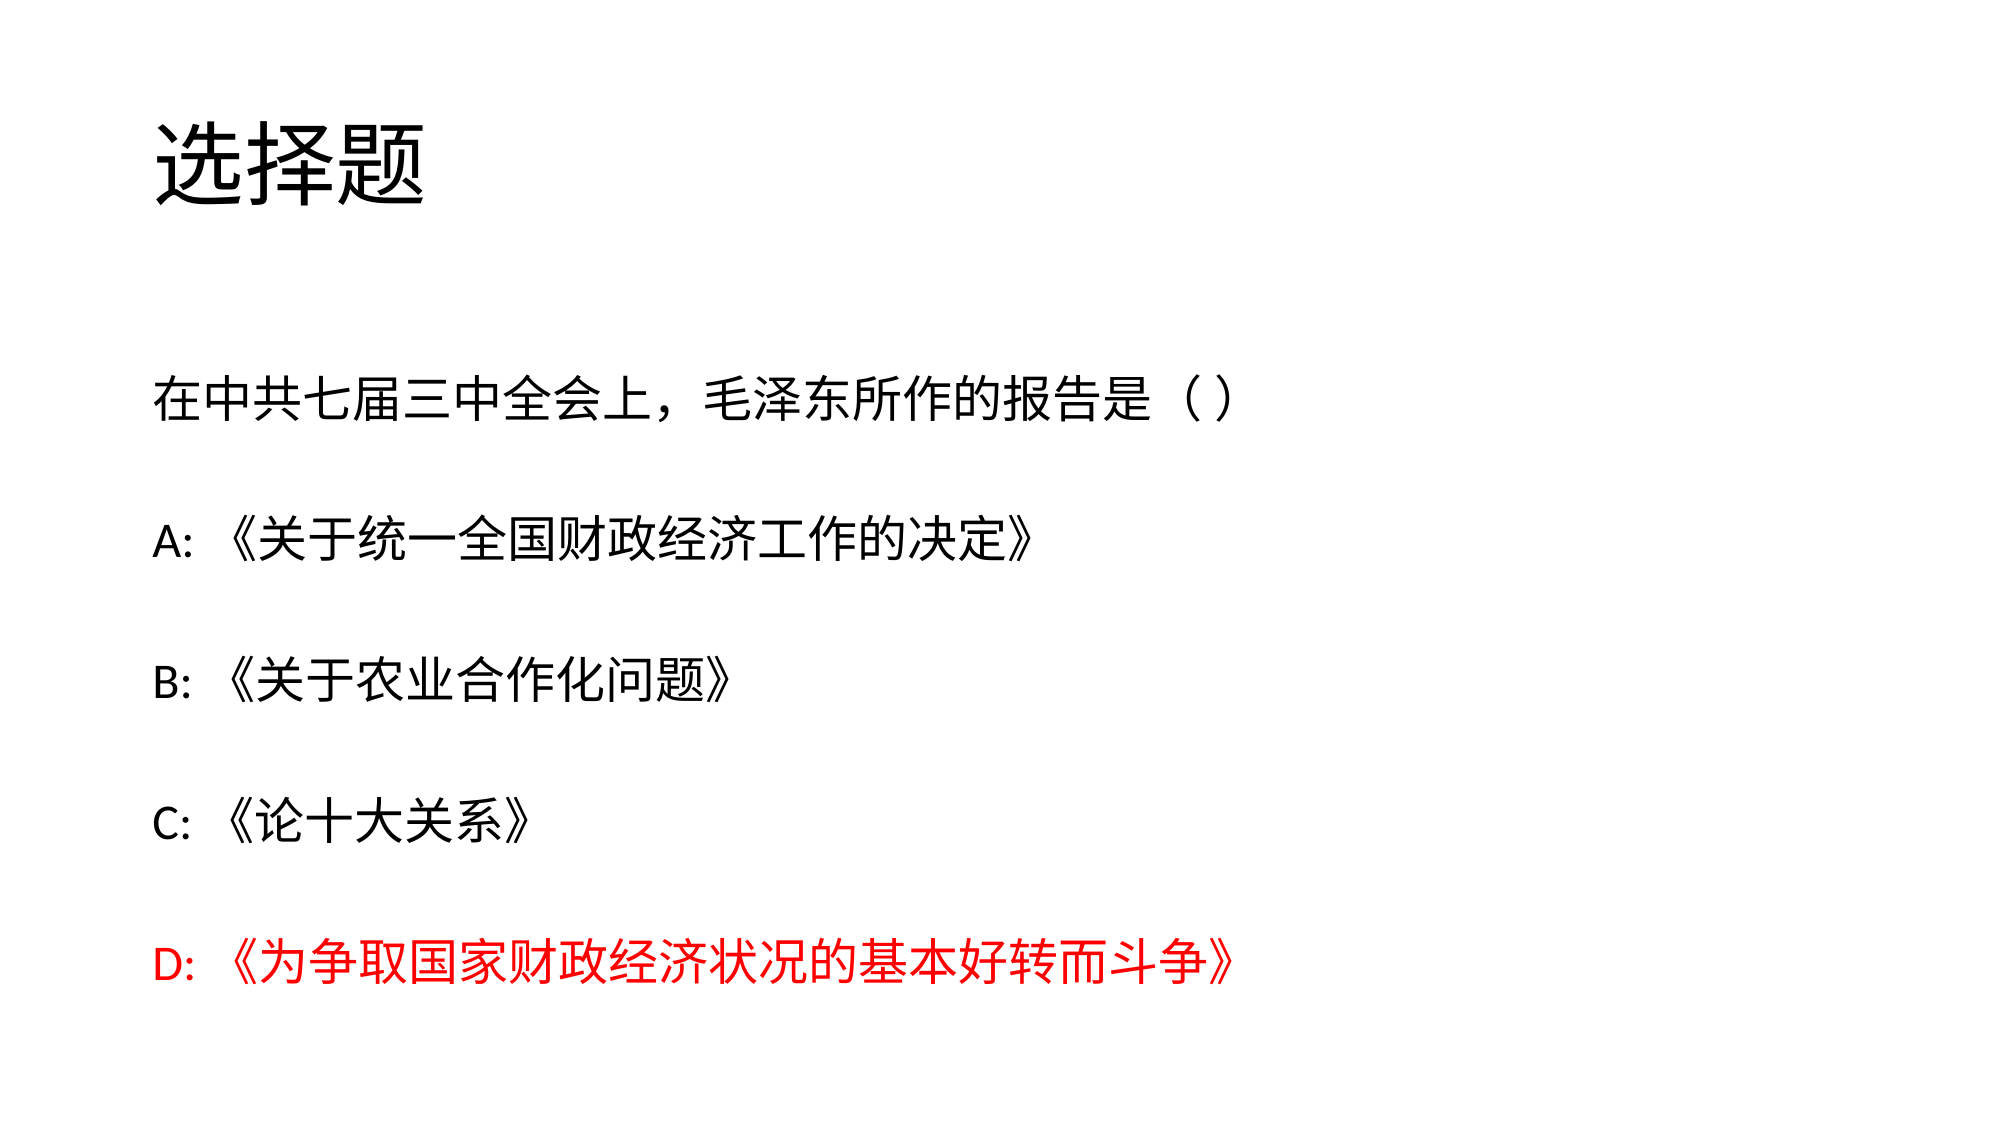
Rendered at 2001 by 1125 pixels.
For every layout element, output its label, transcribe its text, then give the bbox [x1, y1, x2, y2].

title 选择题 [137, 59, 1863, 278]
list 在中共七届三中全会上，毛泽东所作的报告是（ ） A:​​《关于统一全国财政经济工作的决定》 B:《关于农业合作化问题》 C:《论十大关系》 D:《为争取国家财政经济状况的基本好转而斗争》 [137, 299, 1863, 1014]
